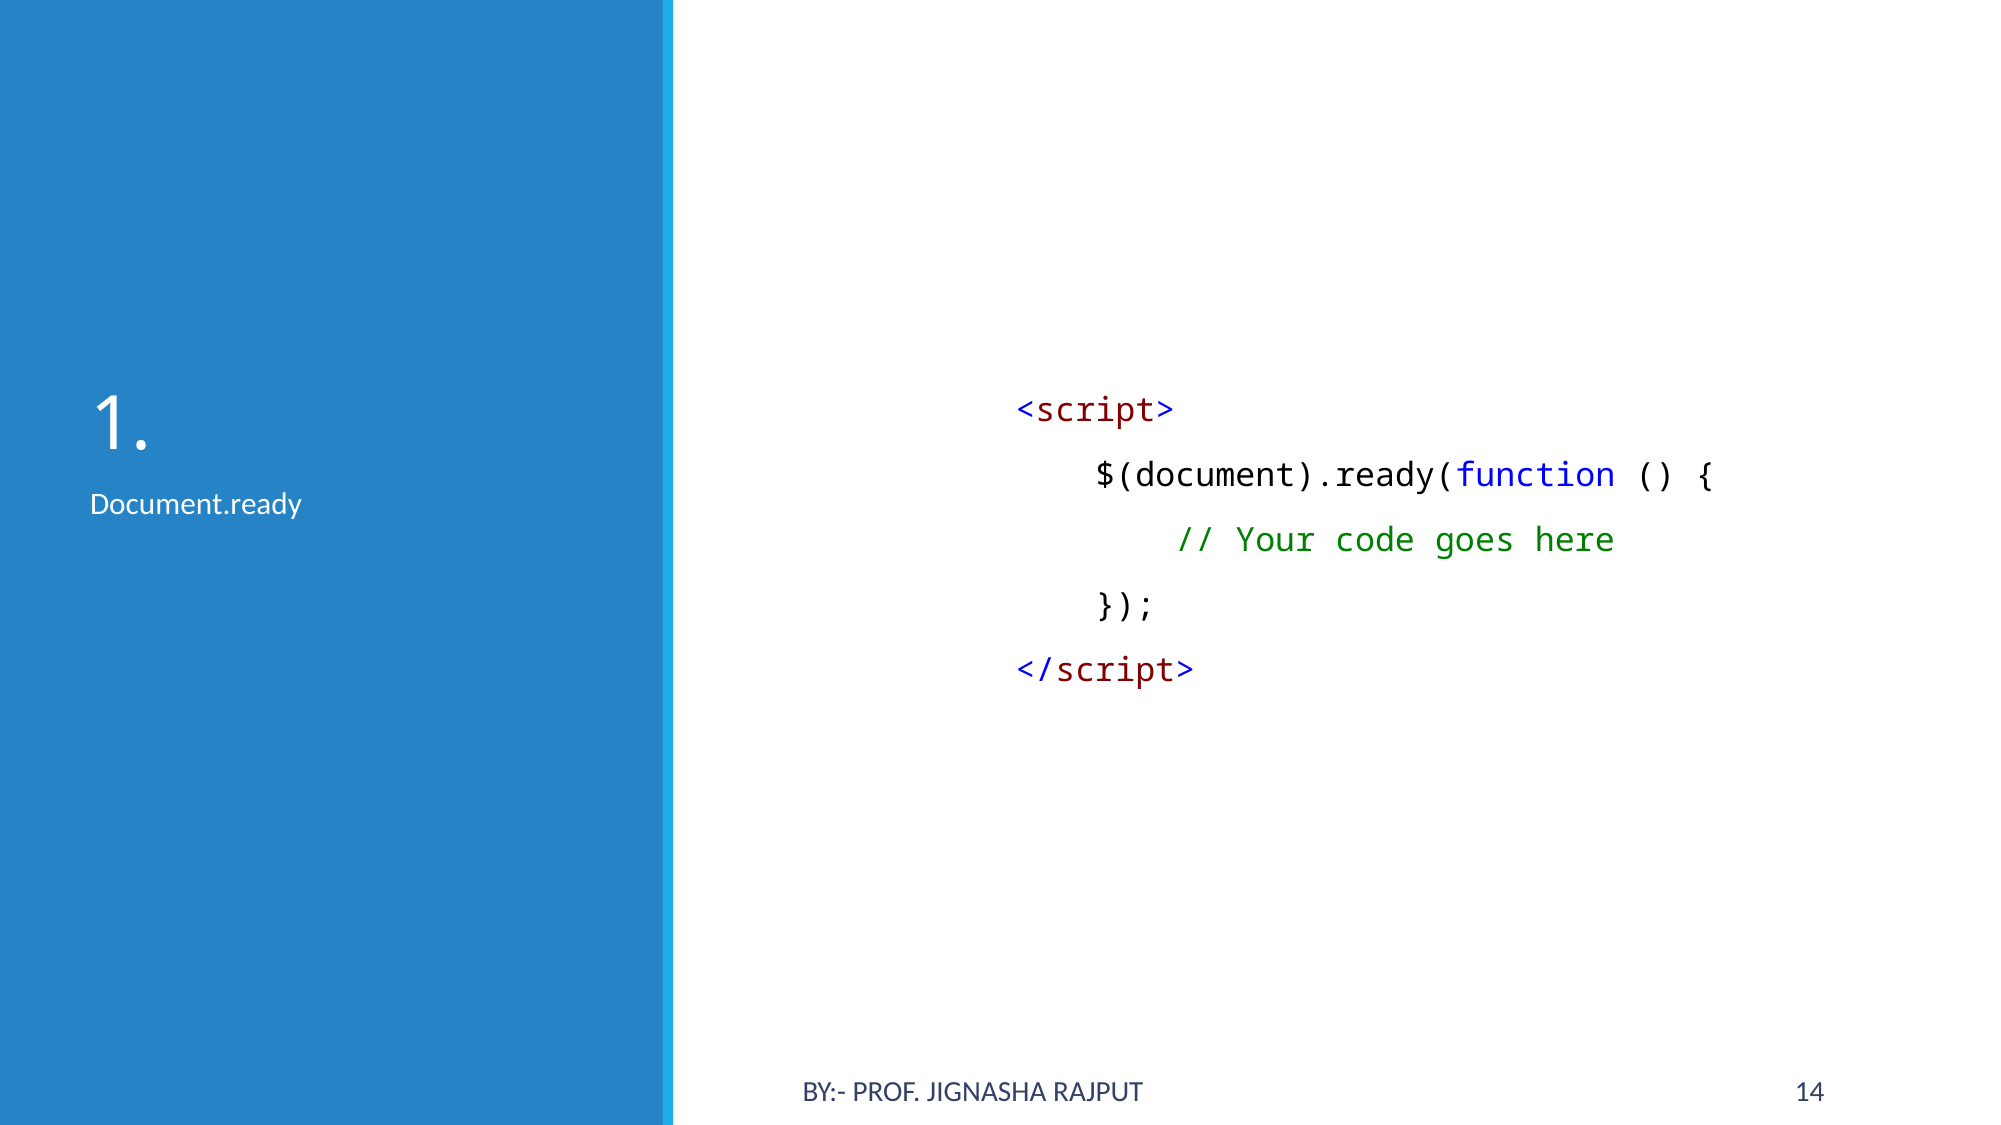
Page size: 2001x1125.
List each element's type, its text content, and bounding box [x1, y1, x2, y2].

list <script> $(document).ready(function () { // Your code goes here }); </script> [1000, 349, 1840, 733]
footer By:- Prof. Jignasha Rajput [787, 1059, 1550, 1120]
list Document.ready [75, 479, 600, 1035]
title 1. [75, 97, 600, 473]
slide_number 14 [1624, 1059, 1840, 1120]
